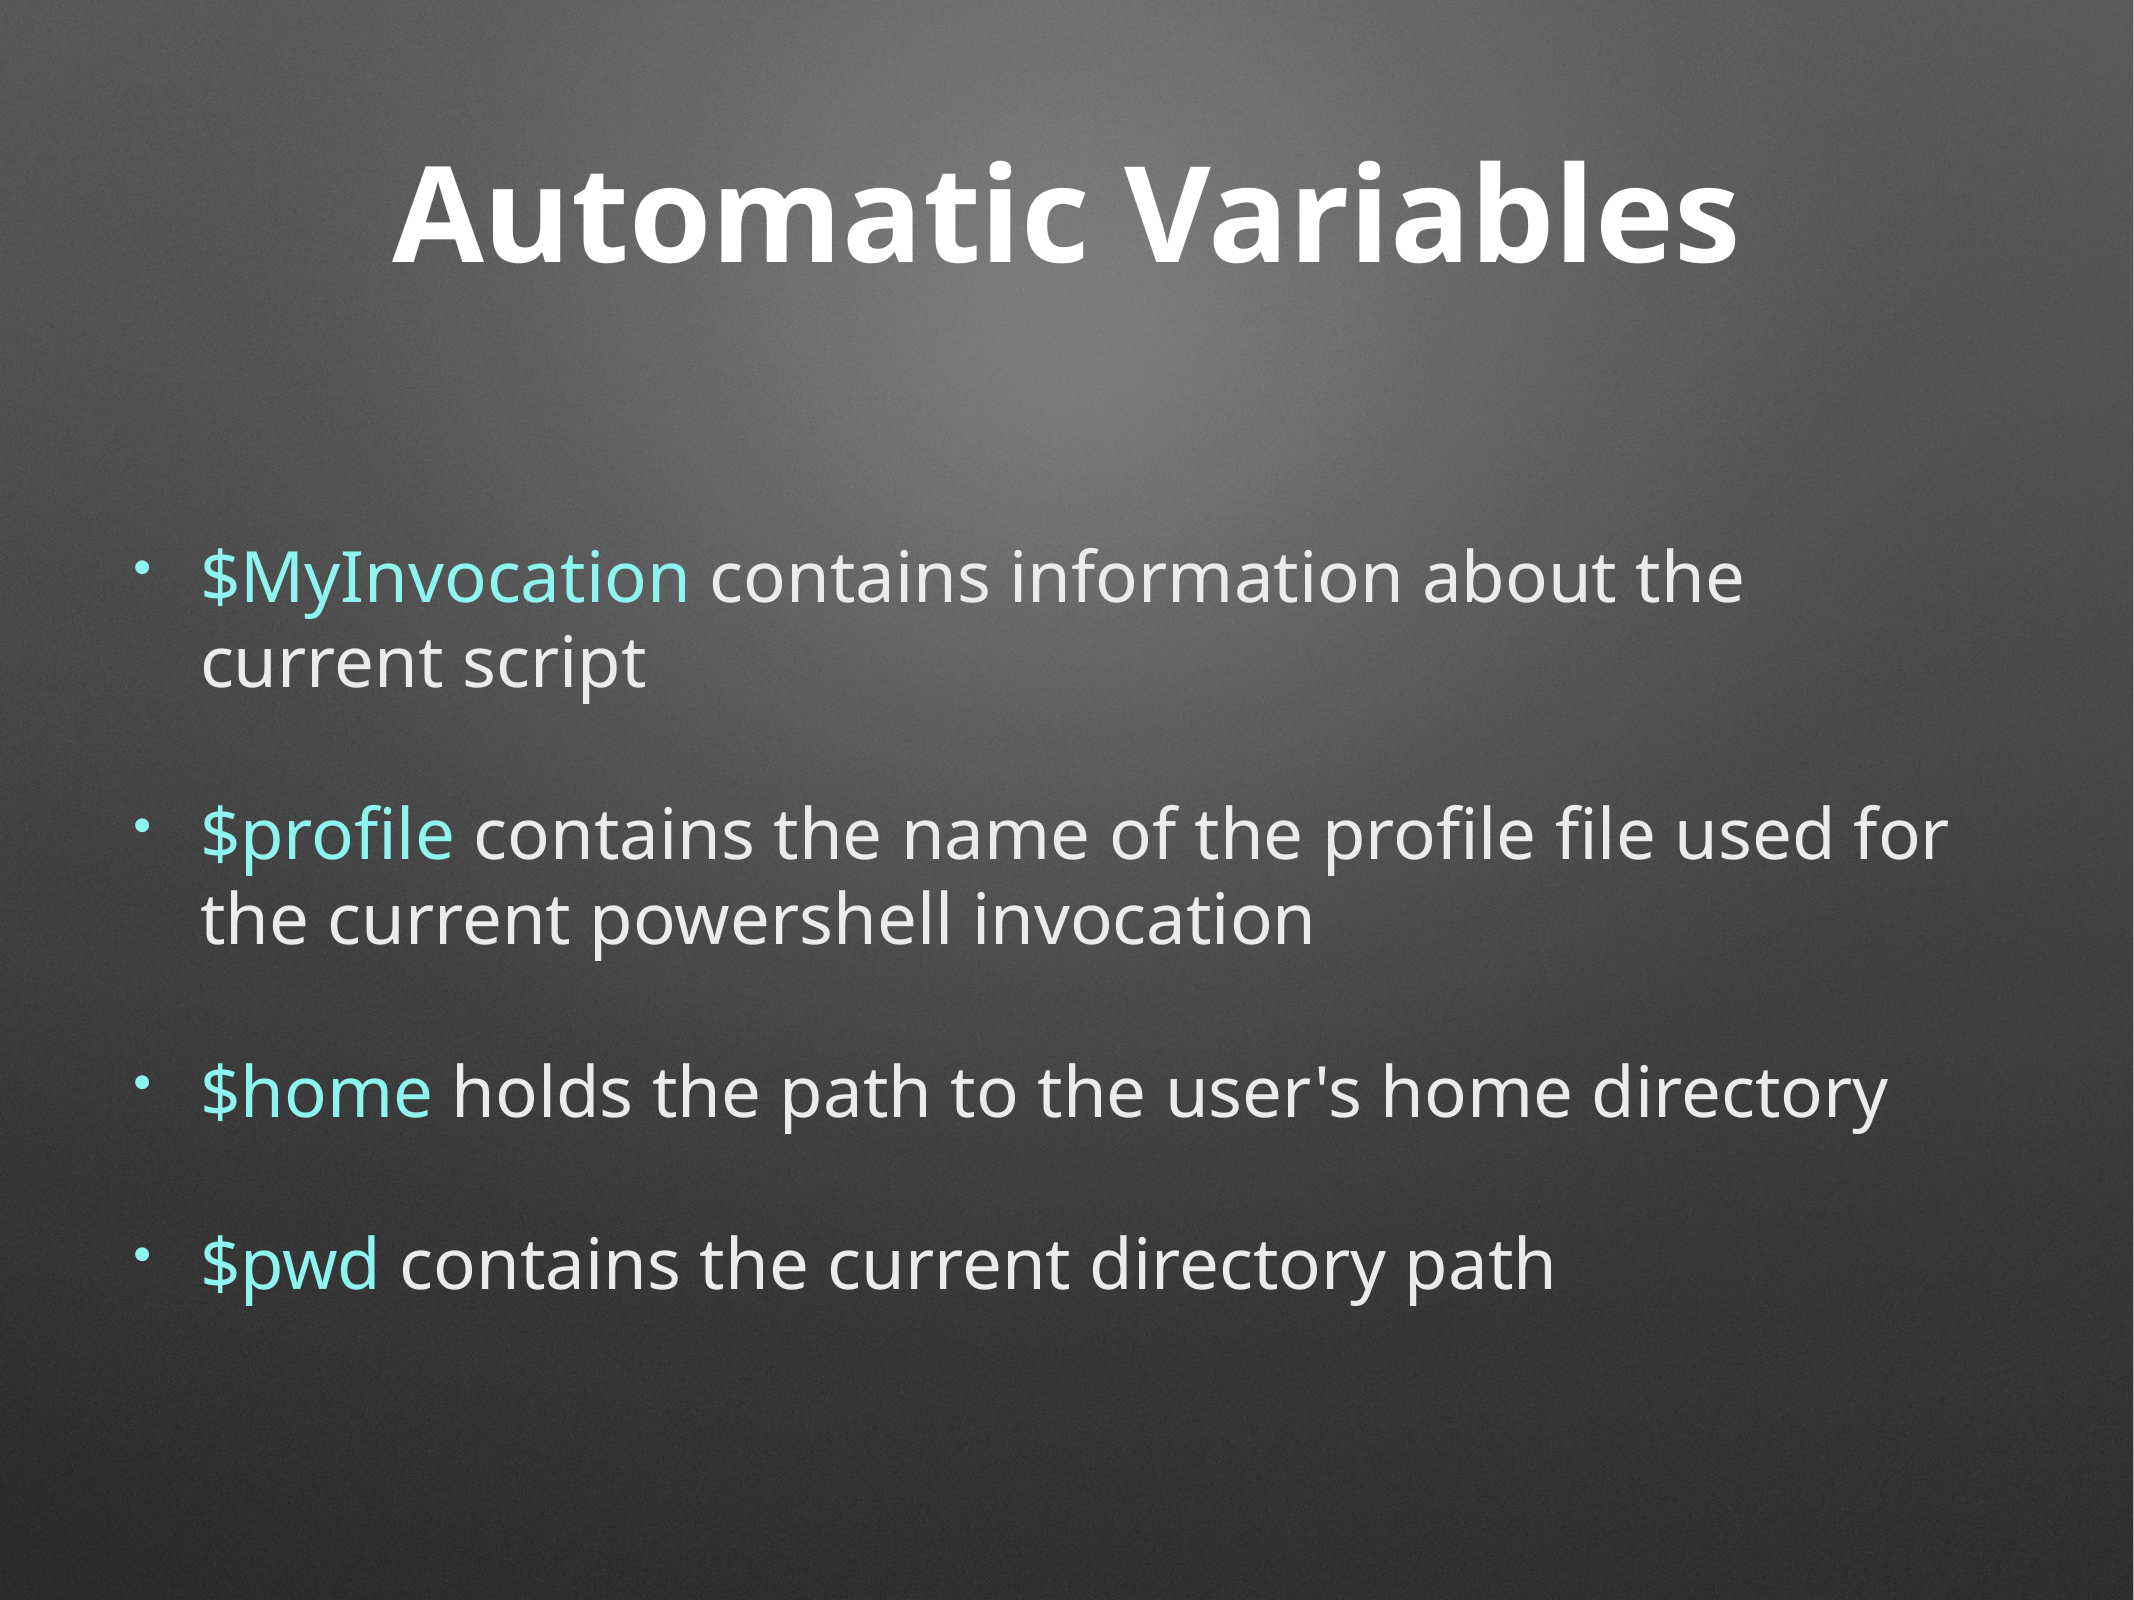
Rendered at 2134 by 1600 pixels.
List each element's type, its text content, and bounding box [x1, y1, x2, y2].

list $MyInvocation contains information about the current script $profile contains the name of the profile file used for the current powershell invocation $home holds the path to the user's home directory $pwd contains the current directory path [124, 395, 2009, 1441]
title Automatic Variables [124, 32, 2009, 386]
picture [0, 0, 2134, 1600]
